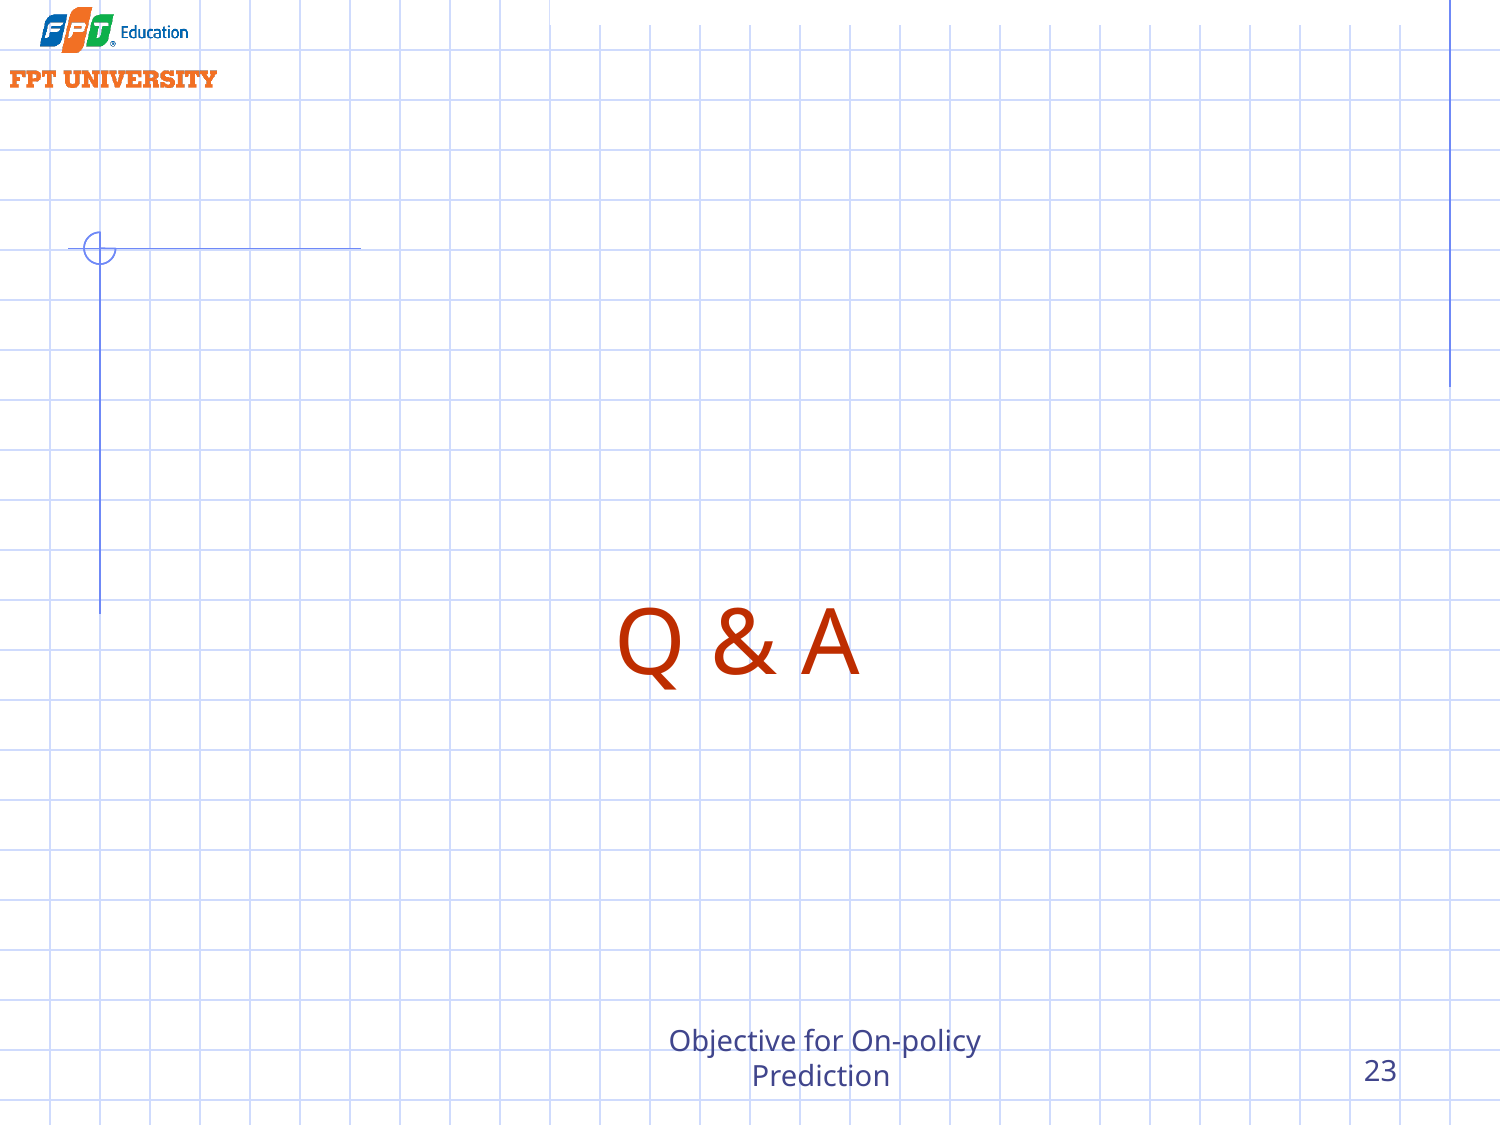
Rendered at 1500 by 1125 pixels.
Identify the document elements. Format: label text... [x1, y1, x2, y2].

picture [10, 6, 217, 88]
text_box 23 [1099, 1024, 1413, 1100]
text_box Objective for On-policy Prediction [587, 1024, 1063, 1100]
title Q & A [187, 512, 1288, 700]
